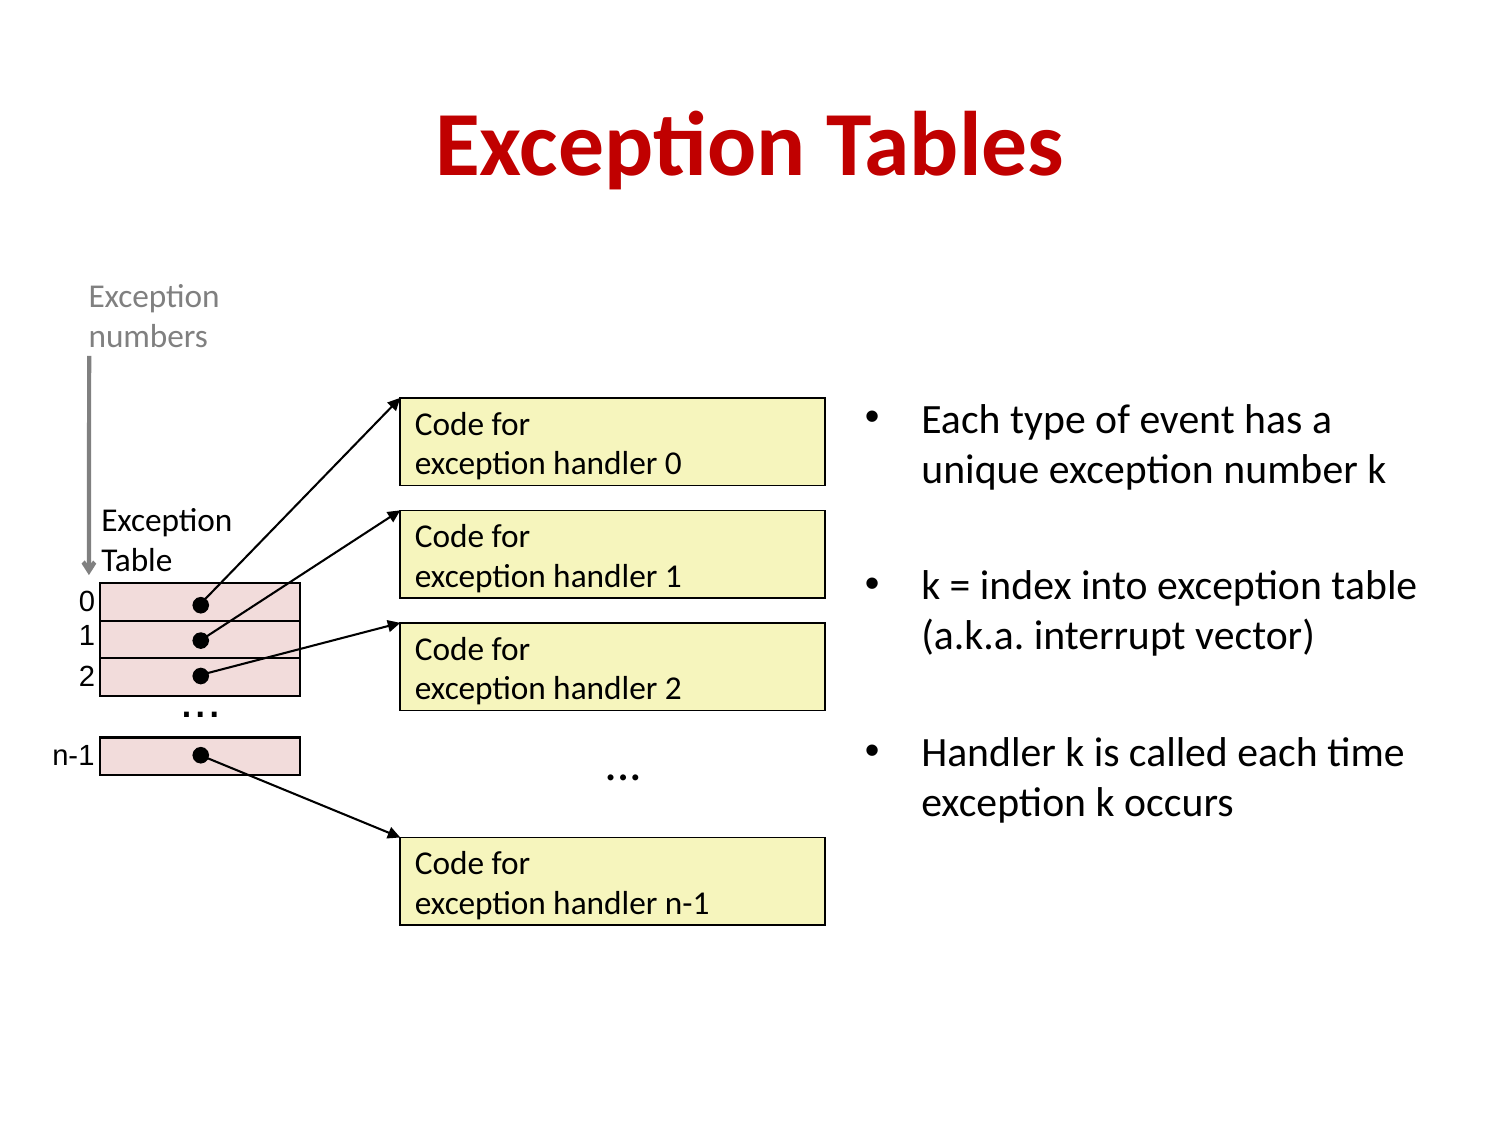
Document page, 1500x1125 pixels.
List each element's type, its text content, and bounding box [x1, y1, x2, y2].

text_box 2 [64, 650, 111, 700]
text_box [200, 397, 400, 605]
text_box ... [164, 660, 237, 736]
text_box [110, 737, 301, 775]
list Each type of event has a unique exception number k k = index into exception table (a.k.a. interrupt vector) Handler k is called each time exception k occurs [849, 383, 1475, 913]
text_box [200, 755, 401, 839]
text_box [200, 620, 400, 676]
text_box [193, 747, 209, 763]
text_box Exception numbers [73, 266, 243, 362]
text_box [200, 510, 401, 641]
text_box ... [589, 723, 657, 798]
text_box n-1 [37, 729, 110, 779]
text_box [237, 658, 301, 696]
text_box 1 [64, 608, 111, 650]
text_box 0 [64, 575, 111, 608]
text_box Code for exception handler 2 [400, 622, 825, 711]
text_box Exception Table [86, 490, 248, 586]
text_box [111, 620, 301, 658]
text_box [234, 583, 301, 620]
text_box [193, 633, 209, 648]
text_box [193, 597, 209, 613]
title Exception Tables [75, 45, 1425, 233]
text_box Code for exception handler n-1 [400, 837, 825, 925]
text_box Code for exception handler 1 [400, 510, 825, 598]
text_box [111, 658, 261, 696]
text_box [111, 583, 286, 620]
text_box Code for exception handler 0 [400, 397, 825, 486]
